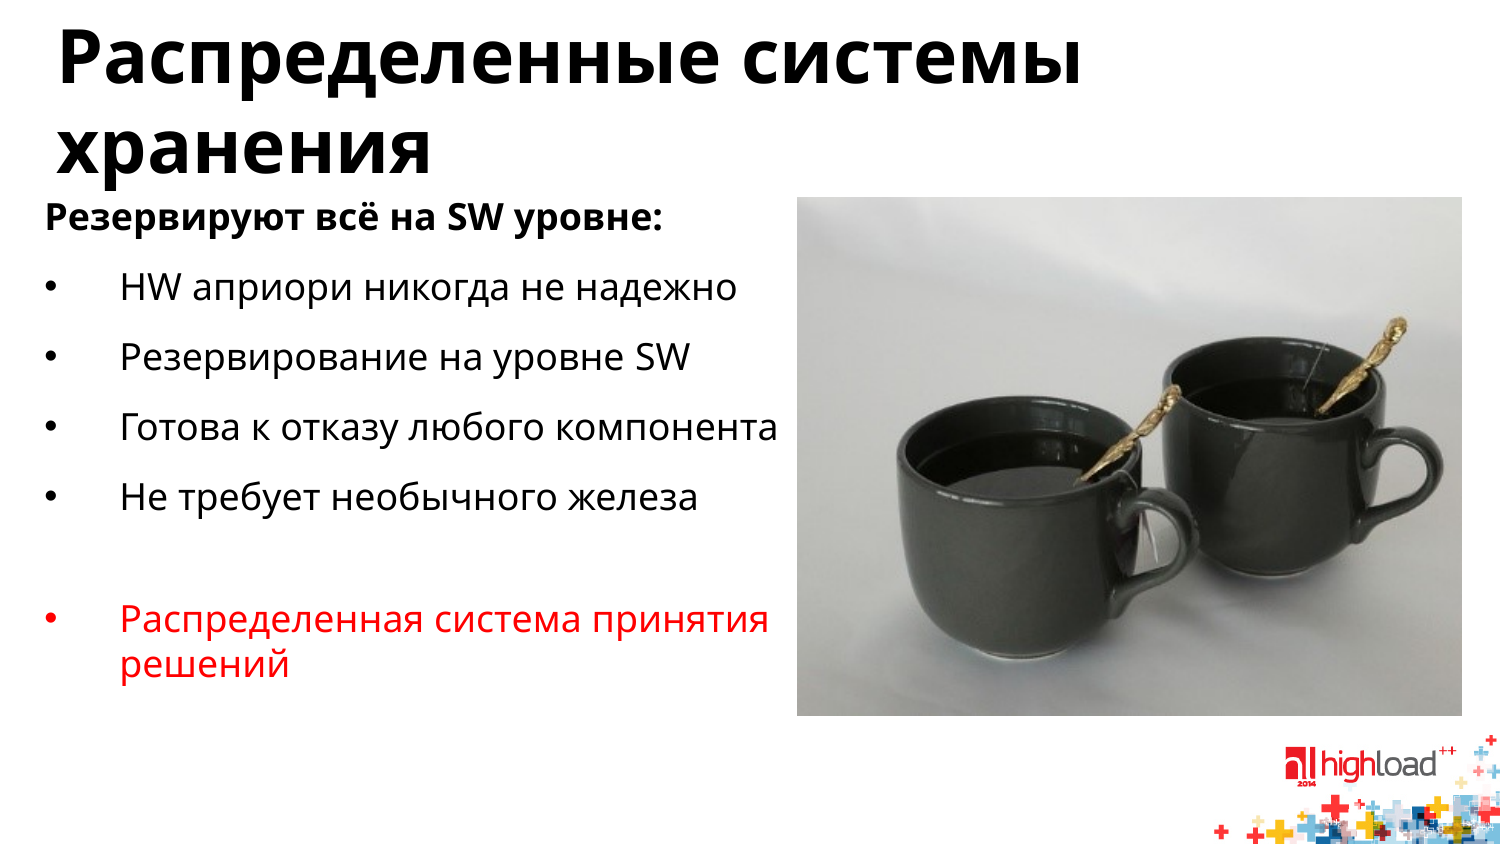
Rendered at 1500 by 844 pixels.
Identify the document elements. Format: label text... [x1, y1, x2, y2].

text_box Распределенная система принятия решений [29, 587, 791, 706]
title Распределенные системы хранения [41, 41, 1459, 156]
picture [0, 0, 1500, 844]
list Резервируют всё на SW уровне: HW априори никогда не надежно Резервирование на уровне SW Готова к отказу любого компонента Не требует необычного железа [29, 185, 798, 553]
